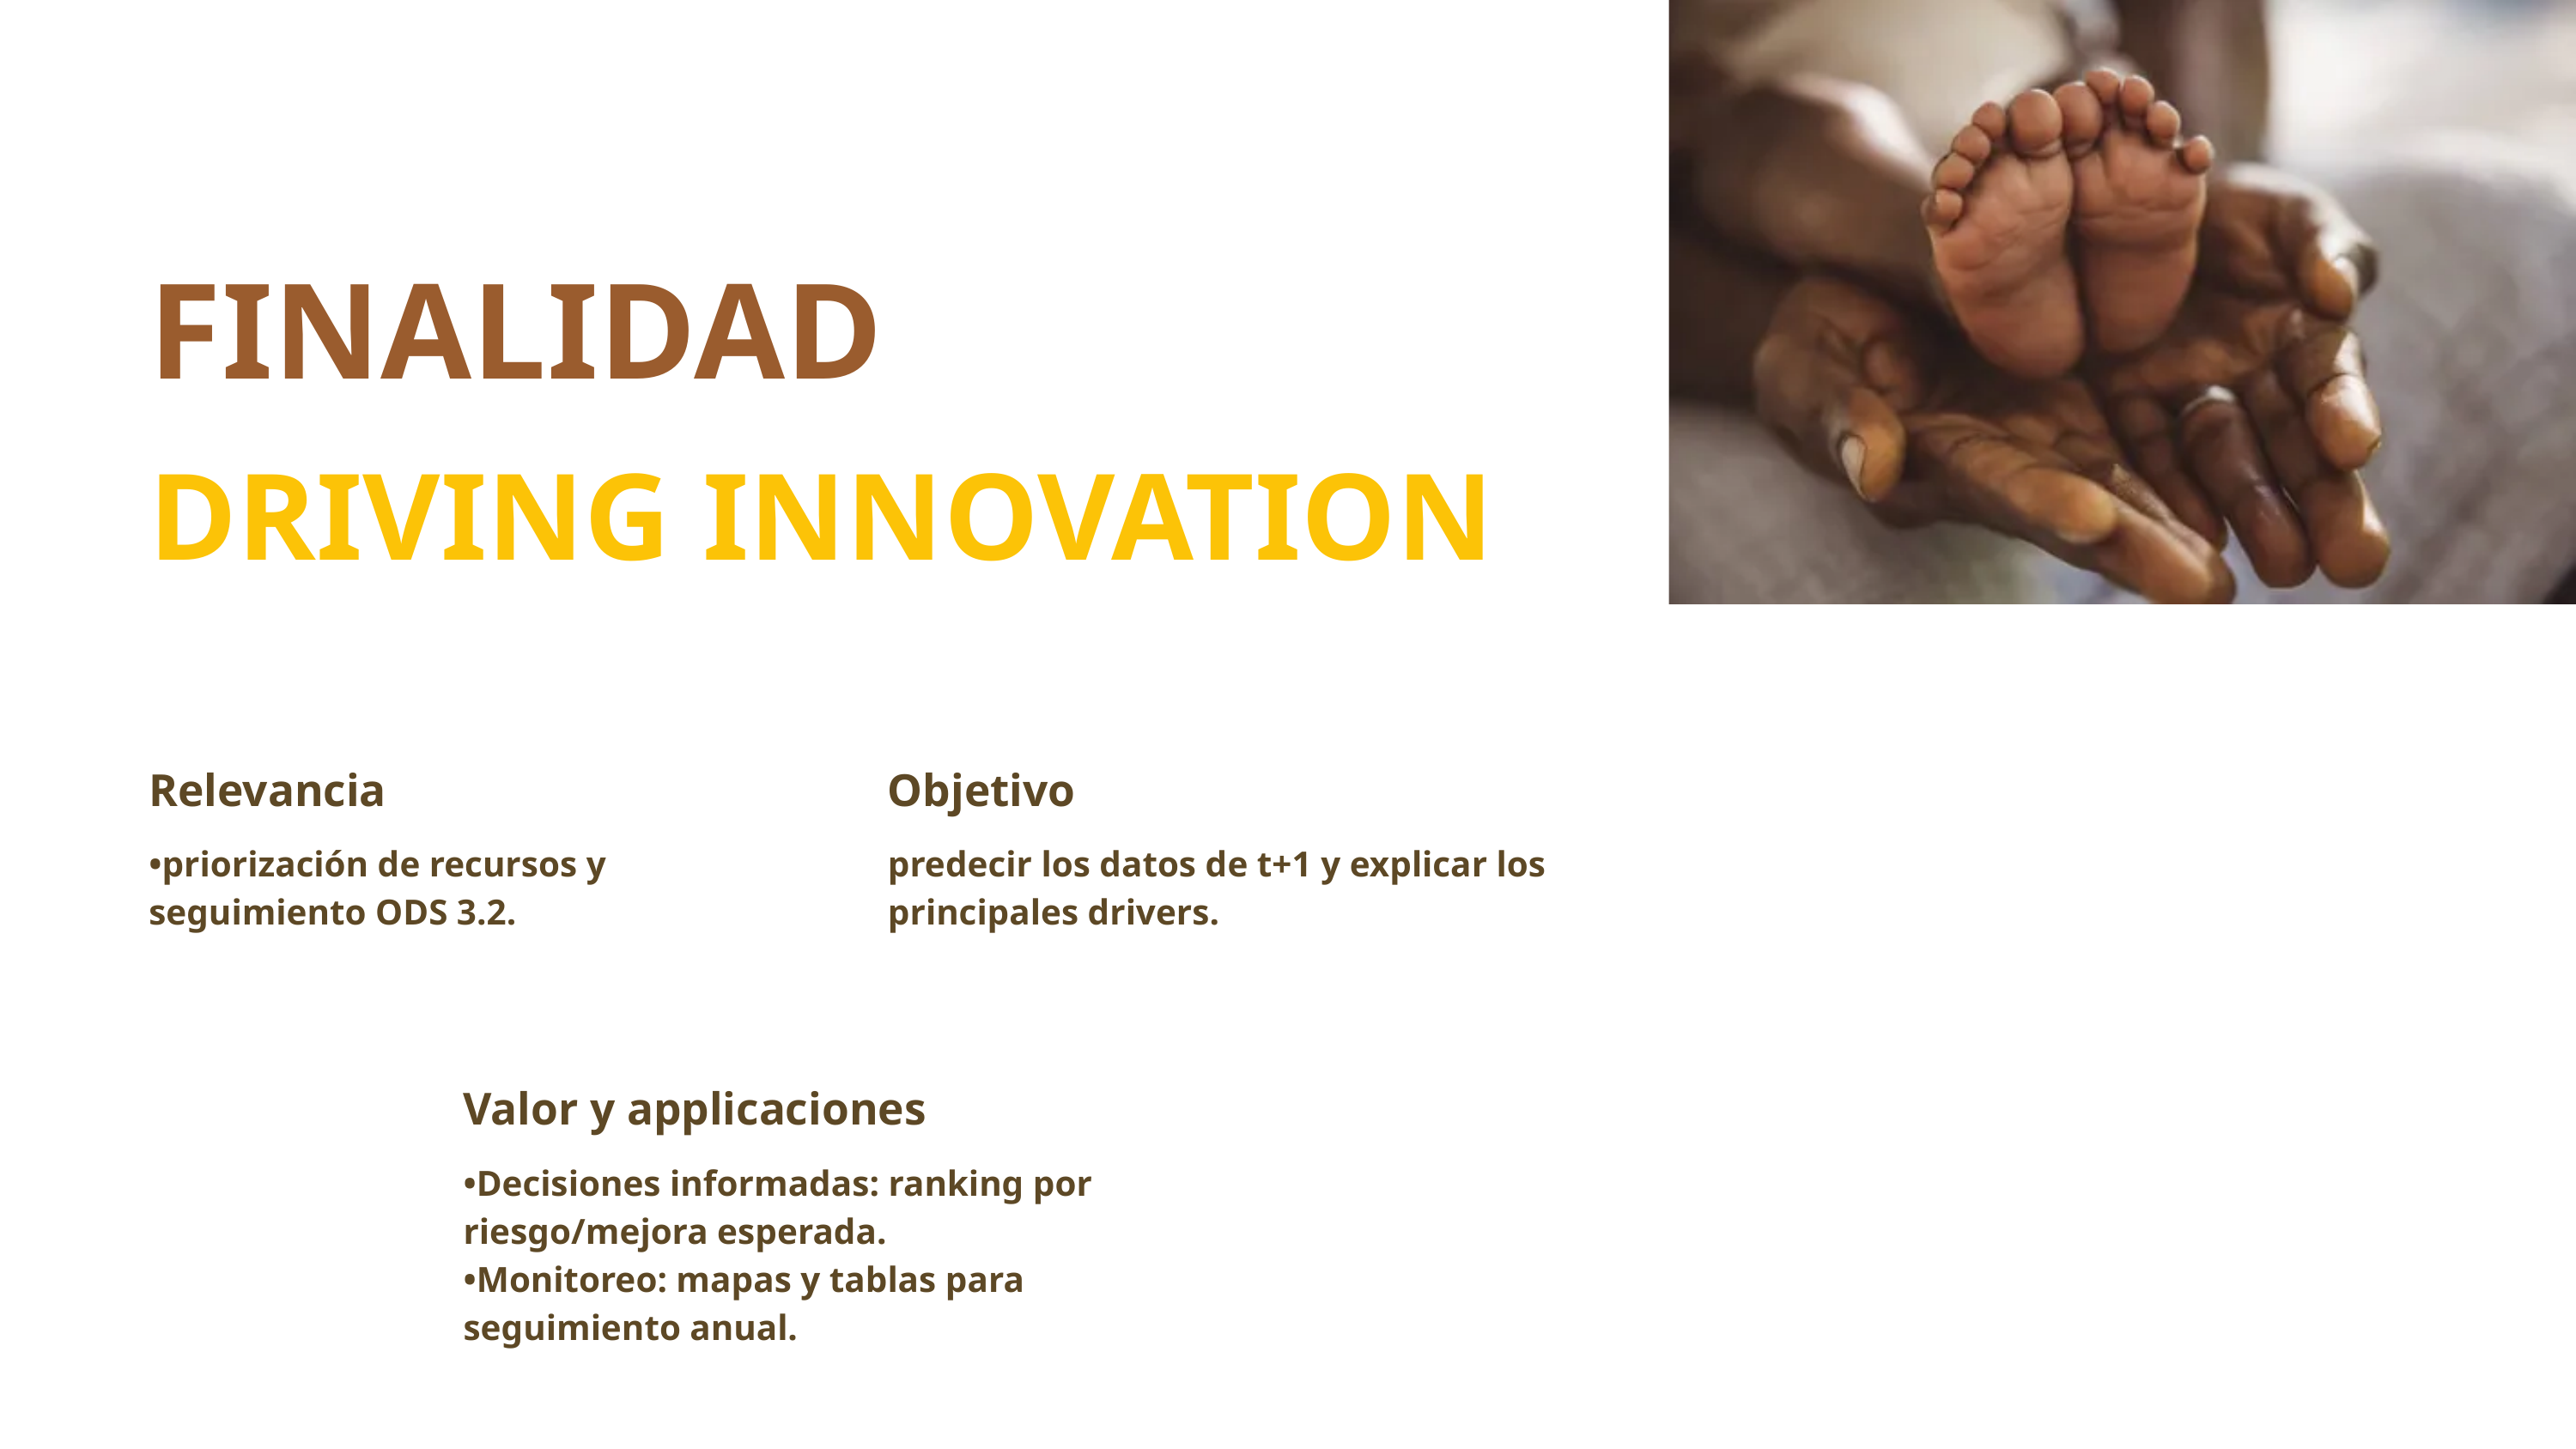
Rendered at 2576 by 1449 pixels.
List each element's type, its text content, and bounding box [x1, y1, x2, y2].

text_box •priorización de recursos y seguimiento ODS 3.2. [149, 835, 778, 979]
text_box •Decisiones informadas: ranking por riesgo/mejora esperada. •Monitoreo: mapas y tablas para seguimiento anual. [463, 1155, 1203, 1396]
text_box predecir los datos de t+1 y explicar los principales drivers. [887, 835, 1627, 979]
text_box Objetivo [887, 754, 1470, 815]
text_box [1668, 0, 2576, 604]
text_box Relevancia [149, 754, 731, 815]
text_box Valor y applicaciones [463, 1072, 1045, 1196]
text_box DRIVING INNOVATION [149, 445, 1705, 585]
text_box FINALIDAD [149, 252, 1863, 406]
